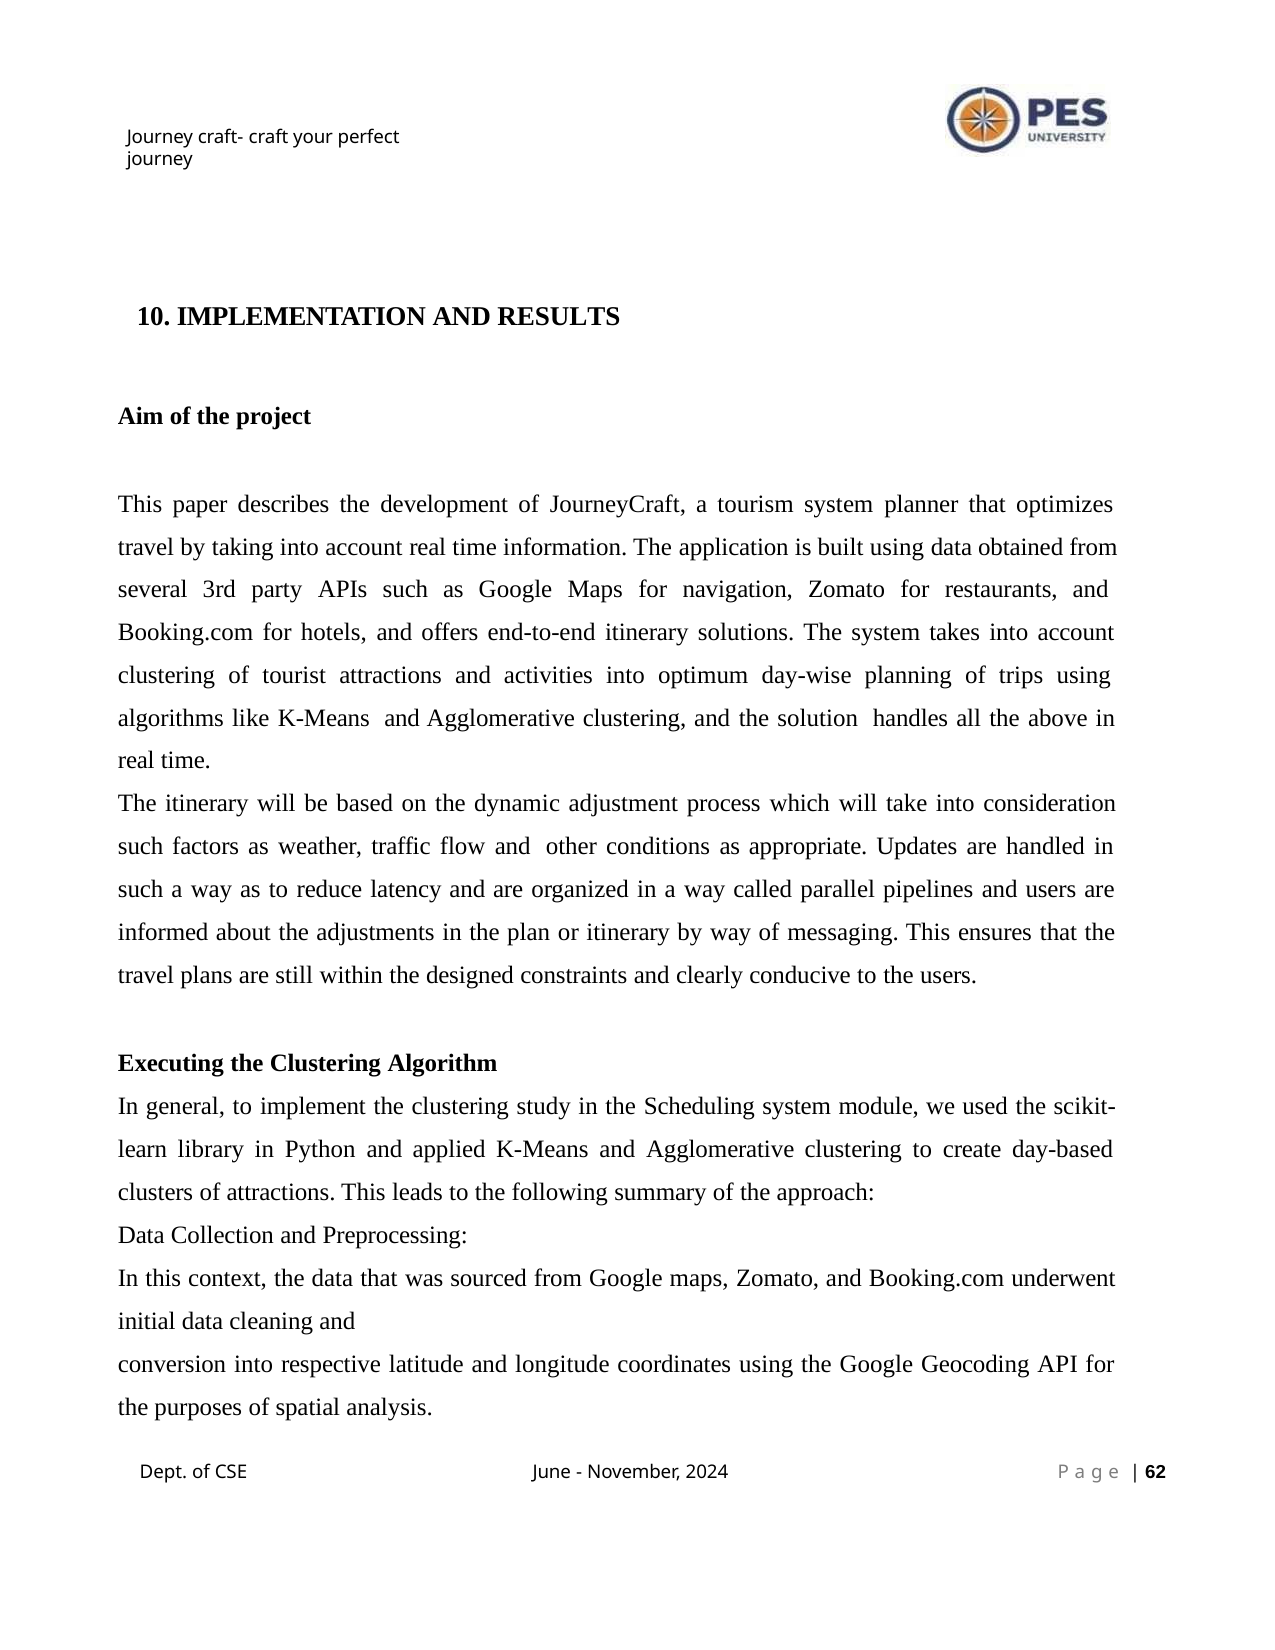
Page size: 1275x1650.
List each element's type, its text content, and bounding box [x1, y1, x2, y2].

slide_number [530, 1459, 730, 1650]
footer Dept. of CSE [137, 1459, 252, 1650]
slide_number P a g e | 10 [1055, 1459, 1170, 1650]
picture [945, 84, 1111, 157]
text_box 10. IMPLEMENTATION AND RESULTS Aim of the project This paper describes the development of JourneyCraft, a tourism system planner that optimizes travel by taking into account real time information. The application is built using data obtained from several 3rd party APIs such as Google Maps for navigation, Zomato for restaurants, and Booking.com for hotels, and offers end-to-end itinerary solutions. The system takes into account clustering of tourist attractions and activities into optimum day-wise planning of trips using algorithms like K-Means and Agglomerative clustering, and the solution handles all the above in real time. The itinerary will be based on the dynamic adjustment process which will take into consideration such factors as weather, traffic flow and other conditions as appropriate. Updates are handled in such a way as to reduce latency and are organized in a way called parallel pipelines and users are informed about the adjustments in the plan or itinerary by way of messaging. This ensures that the travel plans are still within the designed constraints and clearly conducive to the users. Executing the Clustering Algorithm In general, to implement the clustering study in the Scheduling system module, we used the scikit- learn library in Python and applied K-Means and Agglomerative clustering to create day-based clusters of attractions. This leads to the following summary of the approach: Data Collection and Preprocessing: In this context, the data that was sourced from Google maps, Zomato, and Booking.com underwent initial data cleaning and conversion into respective latitude and longitude coordinates using the Google Geocoding API for the purposes of spatial analysis. [115, 296, 1125, 1421]
text_box Journey craft- craft your perfect journey [124, 122, 456, 170]
